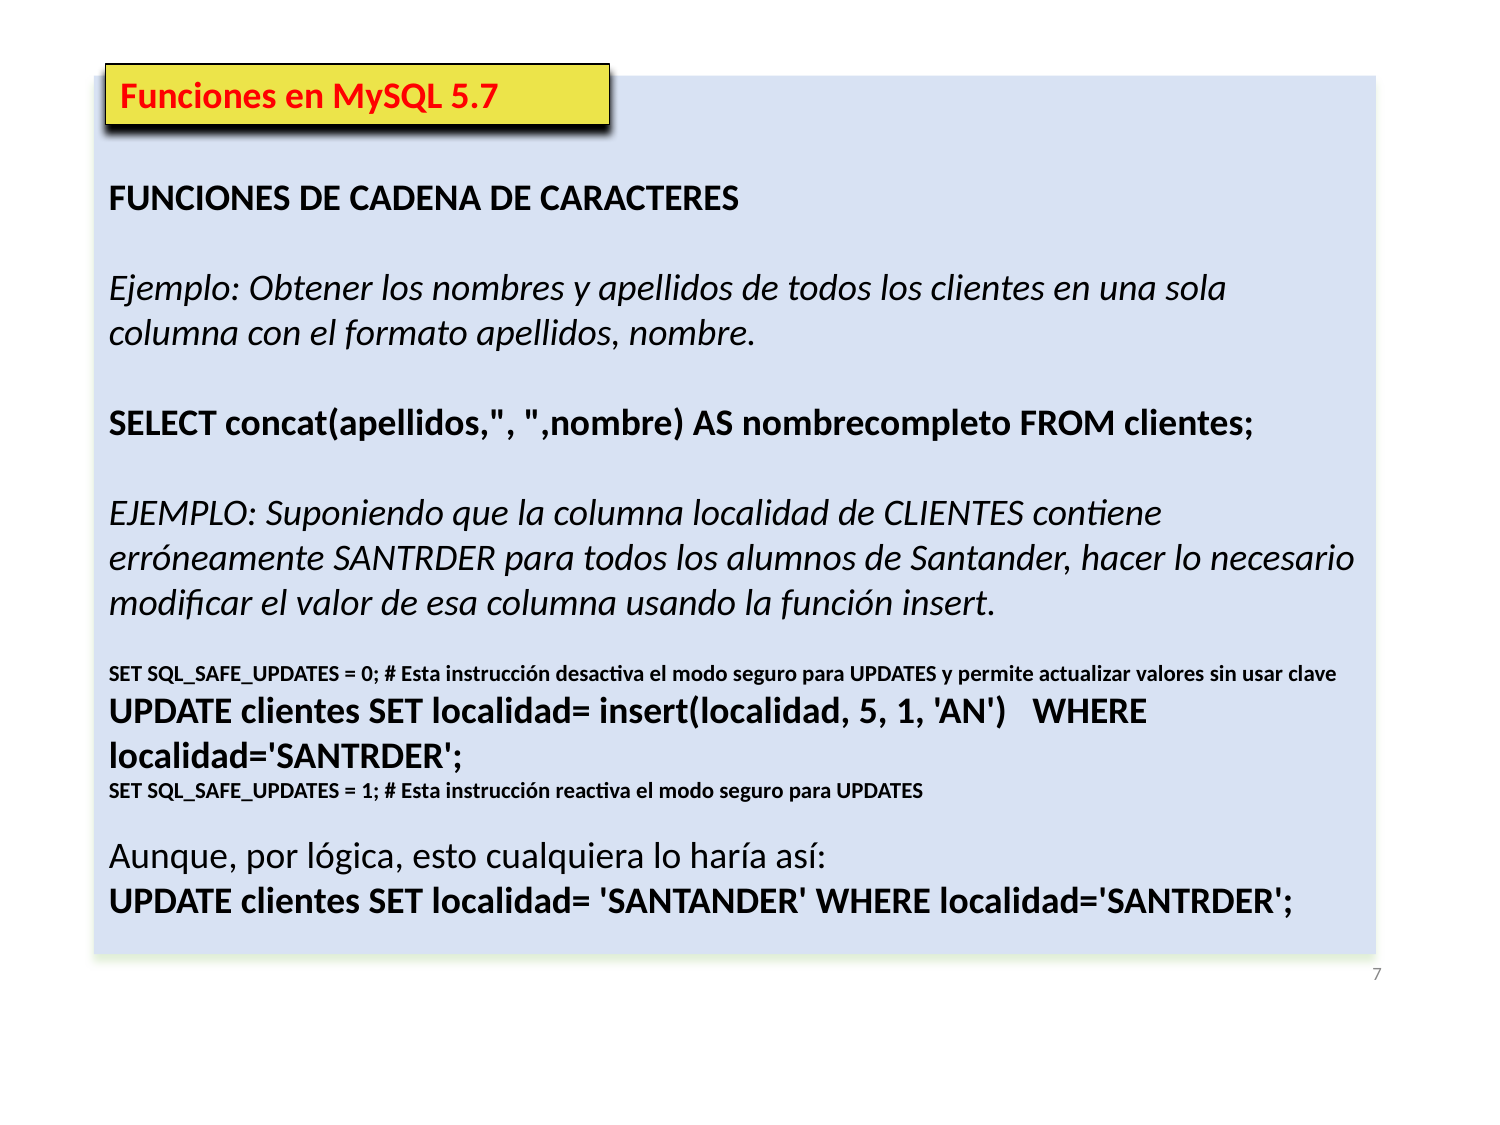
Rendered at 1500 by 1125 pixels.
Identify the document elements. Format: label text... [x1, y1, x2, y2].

text_box Funciones en MySQL 5.7 [105, 64, 610, 125]
text_box FUNCIONES DE CADENA DE CARACTERES Ejemplo: Obtener los nombres y apellidos de todos los clientes en una sola columna con el formato apellidos, nombre. SELECT concat(apellidos,", ",nombre) AS nombrecompleto FROM clientes; EJEMPLO: Suponiendo que la columna localidad de CLIENTES contiene erróneamente SANTRDER para todos los alumnos de Santander, hacer lo necesario modificar el valor de esa columna usando la función insert. SET SQL_SAFE_UPDATES = 0; # Esta instrucción desactiva el modo seguro para UPDATES y permite actualizar valores sin usar clave UPDATE clientes SET localidad= insert(localidad, 5, 1, 'AN') WHERE localidad='SANTRDER'; SET SQL_SAFE_UPDATES = 1; # Esta instrucción reactiva el modo seguro para UPDATES Aunque, por lógica, esto cualquiera lo haría así: UPDATE clientes SET localidad= 'SANTANDER' WHERE localidad='SANTRDER'; [93, 75, 1376, 955]
slide_number 7 [1059, 942, 1397, 1003]
